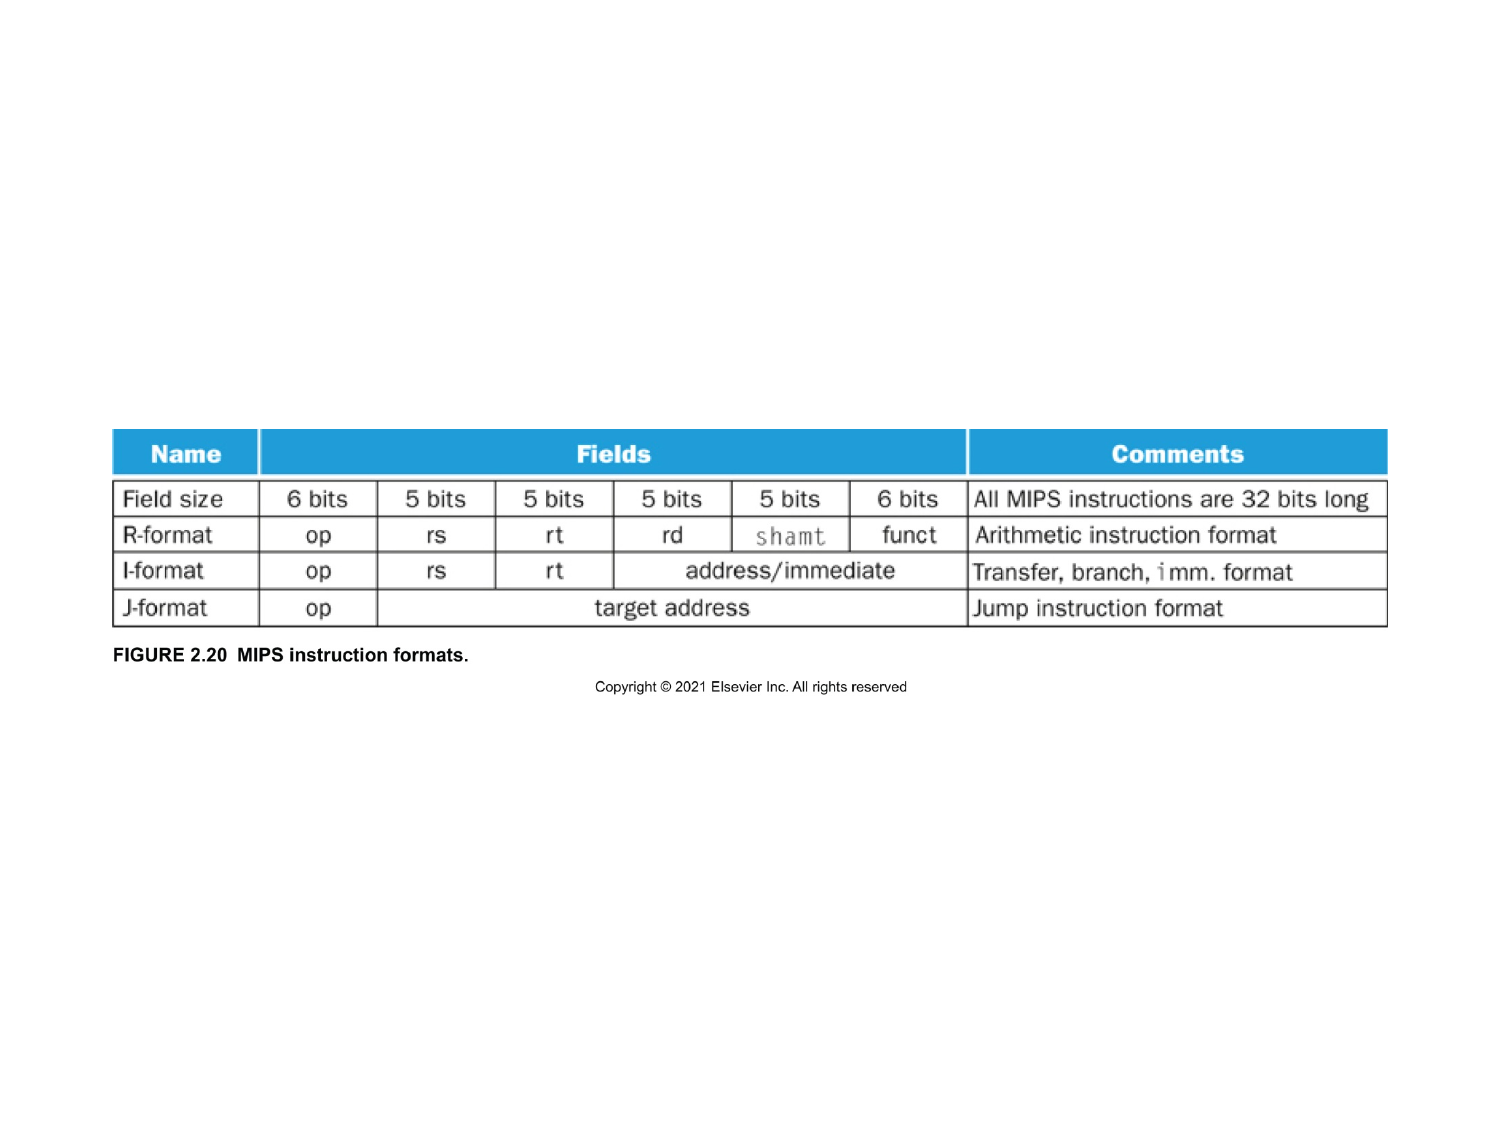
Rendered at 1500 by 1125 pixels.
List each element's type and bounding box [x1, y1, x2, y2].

picture [112, 428, 1388, 696]
